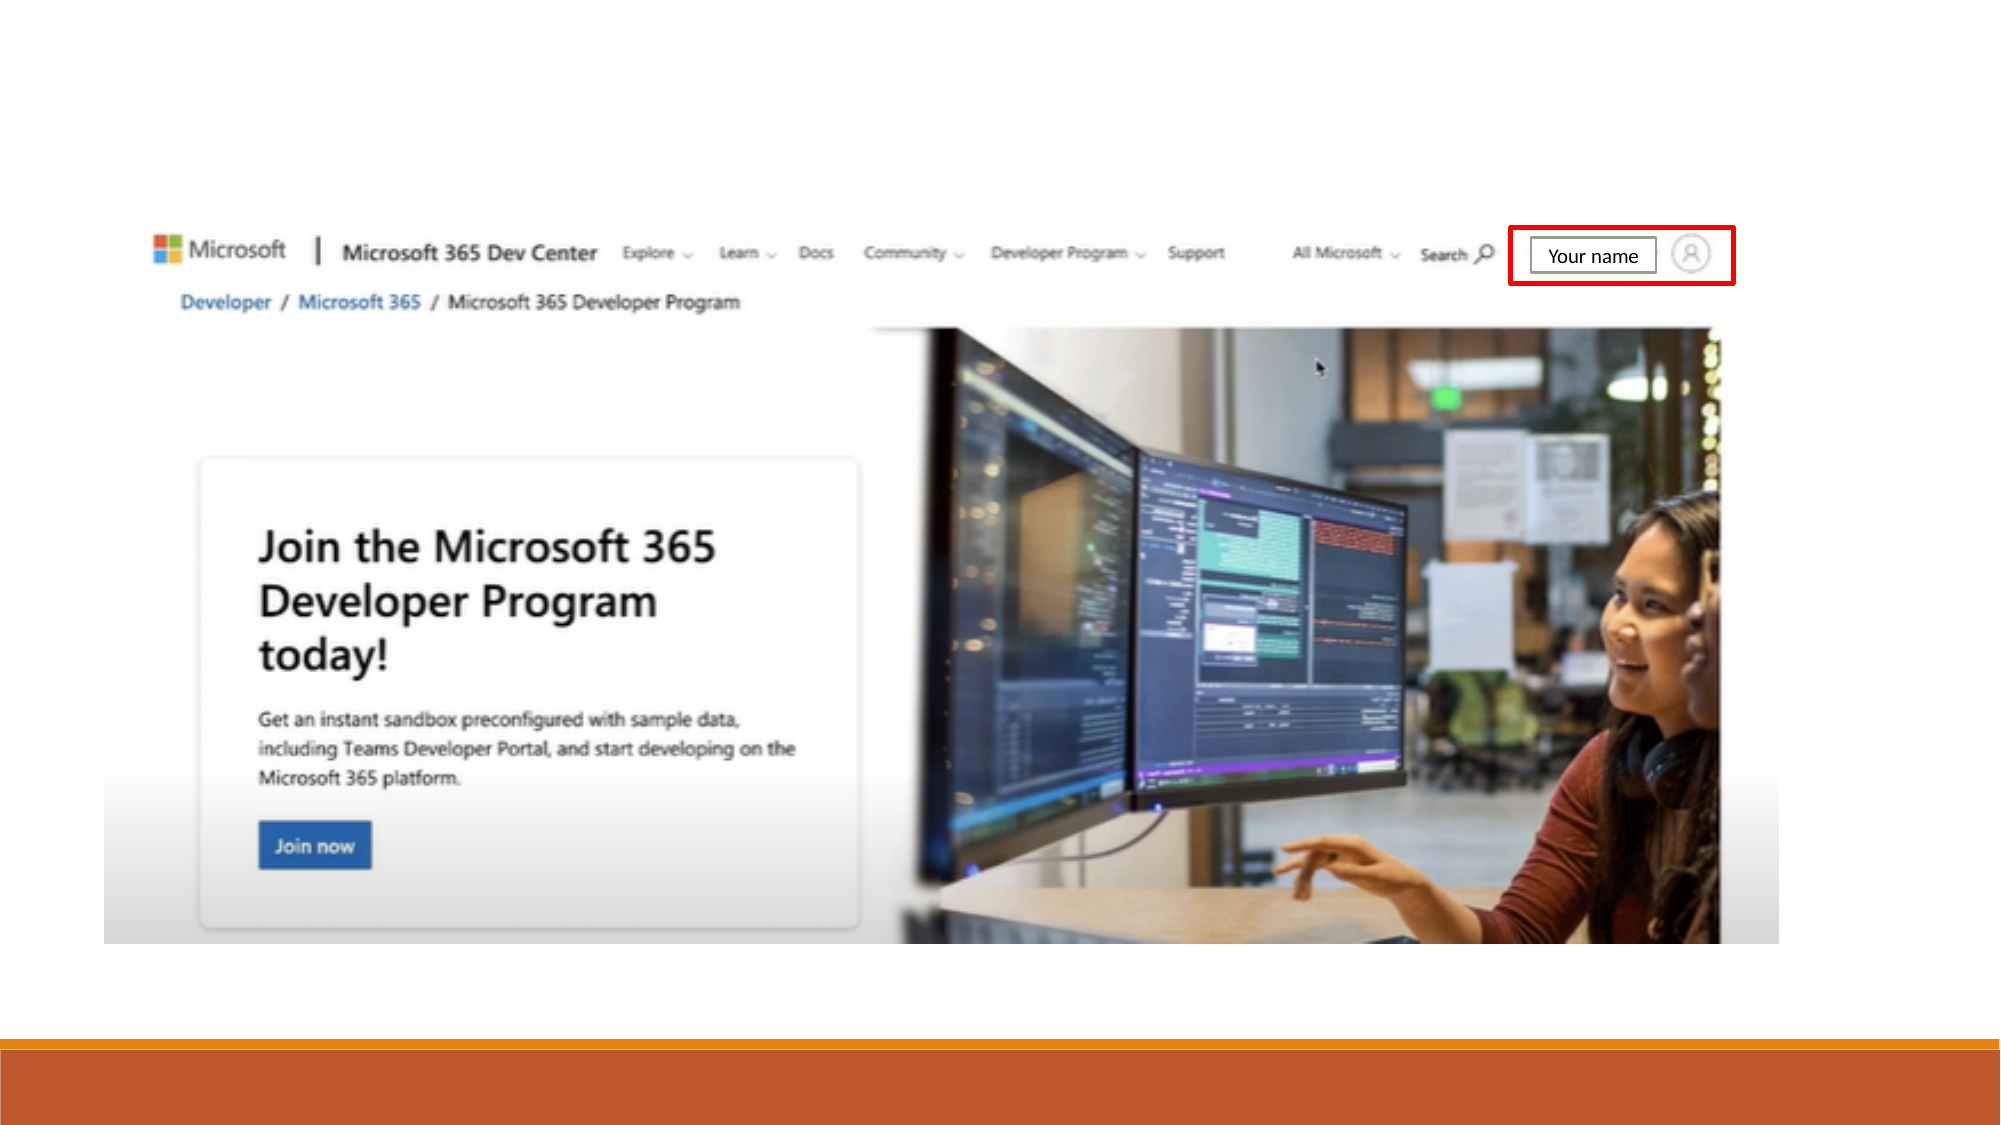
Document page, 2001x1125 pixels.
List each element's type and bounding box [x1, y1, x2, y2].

picture [103, 230, 1779, 945]
